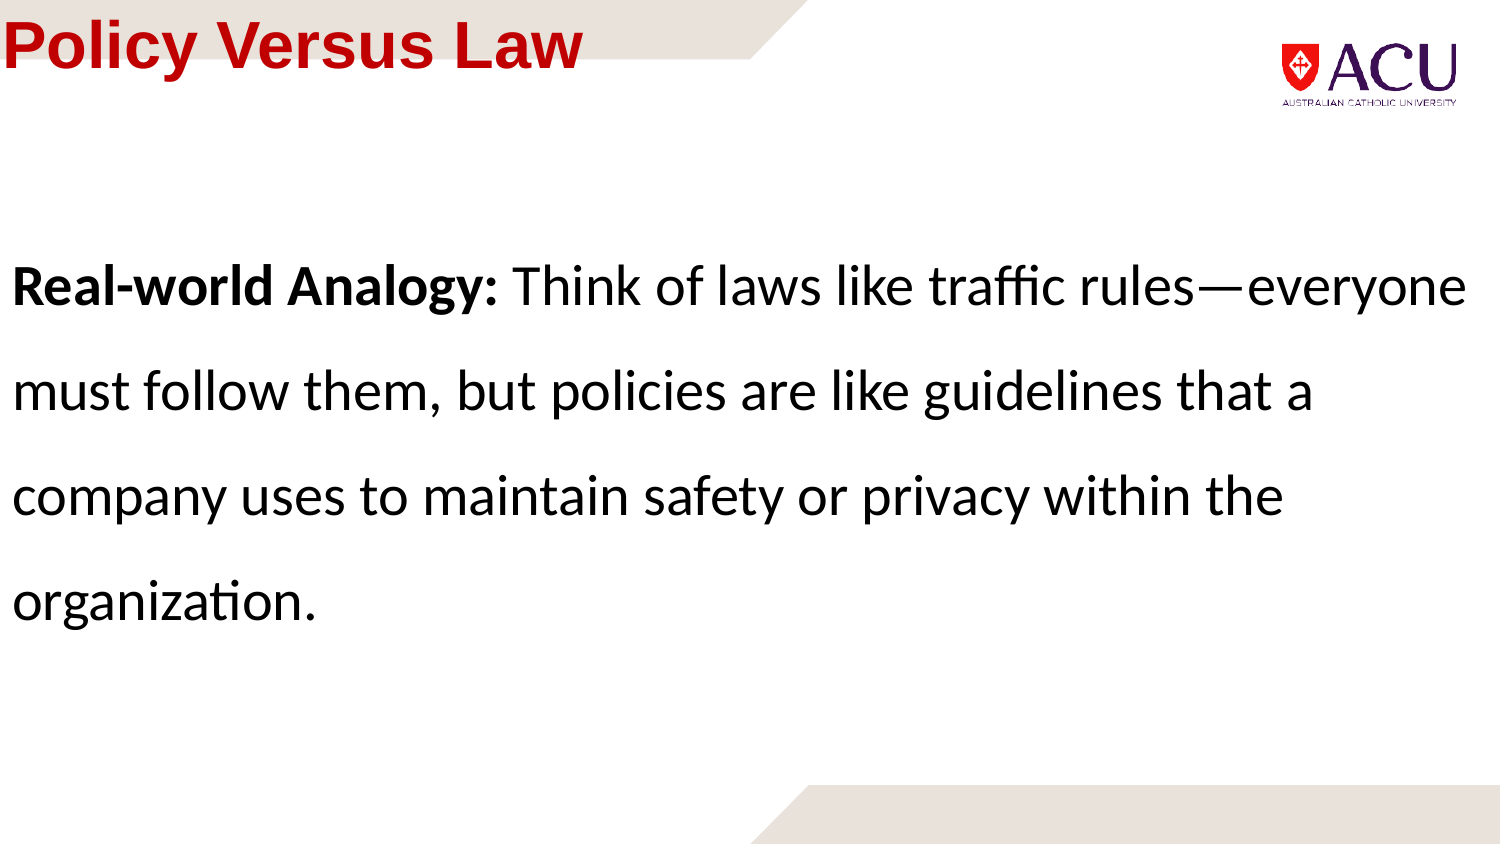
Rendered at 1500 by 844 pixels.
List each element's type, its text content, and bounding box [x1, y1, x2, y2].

picture [1363, 43, 1456, 106]
title Policy Versus Law [0, 0, 1363, 144]
text_box Real-world Analogy: Think of laws like traffic rules—everyone must follow them, but policies are like guidelines that a company uses to maintain safety or privacy within the organization. [0, 204, 1498, 640]
